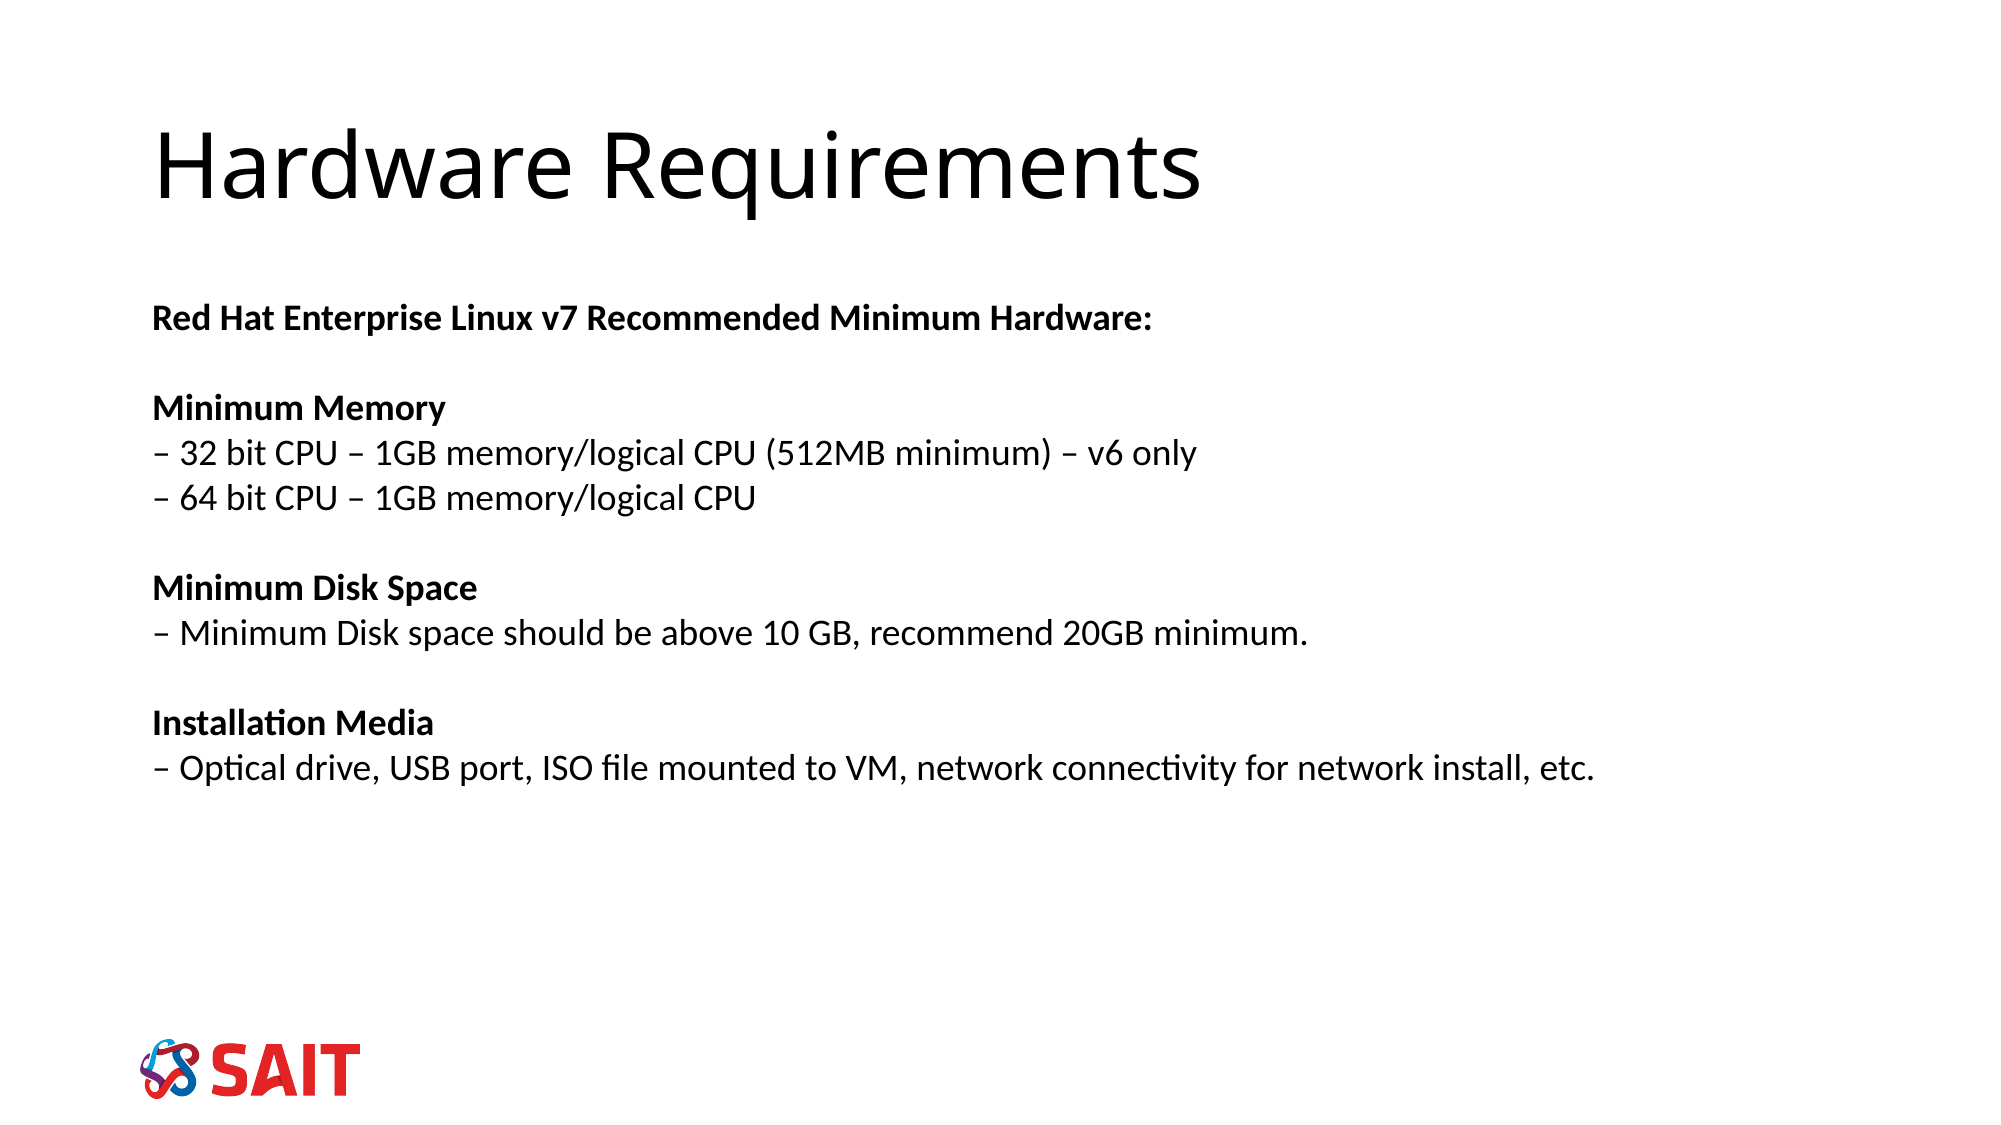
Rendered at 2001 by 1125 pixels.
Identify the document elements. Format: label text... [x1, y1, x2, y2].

picture [114, 1013, 386, 1125]
text_box Red Hat Enterprise Linux v7 Recommended Minimum Hardware: Minimum Memory – 32 bit CPU – 1GB memory/logical CPU (512MB minimum) – v6 only – 64 bit CPU – 1GB memory/logical CPU Minimum Disk Space – Minimum Disk space should be above 10 GB, recommend 20GB minimum. Installation Media – Optical drive, USB port, ISO file mounted to VM, network connectivity for network install, etc. [137, 286, 1816, 841]
title Hardware Requirements [137, 59, 1863, 278]
